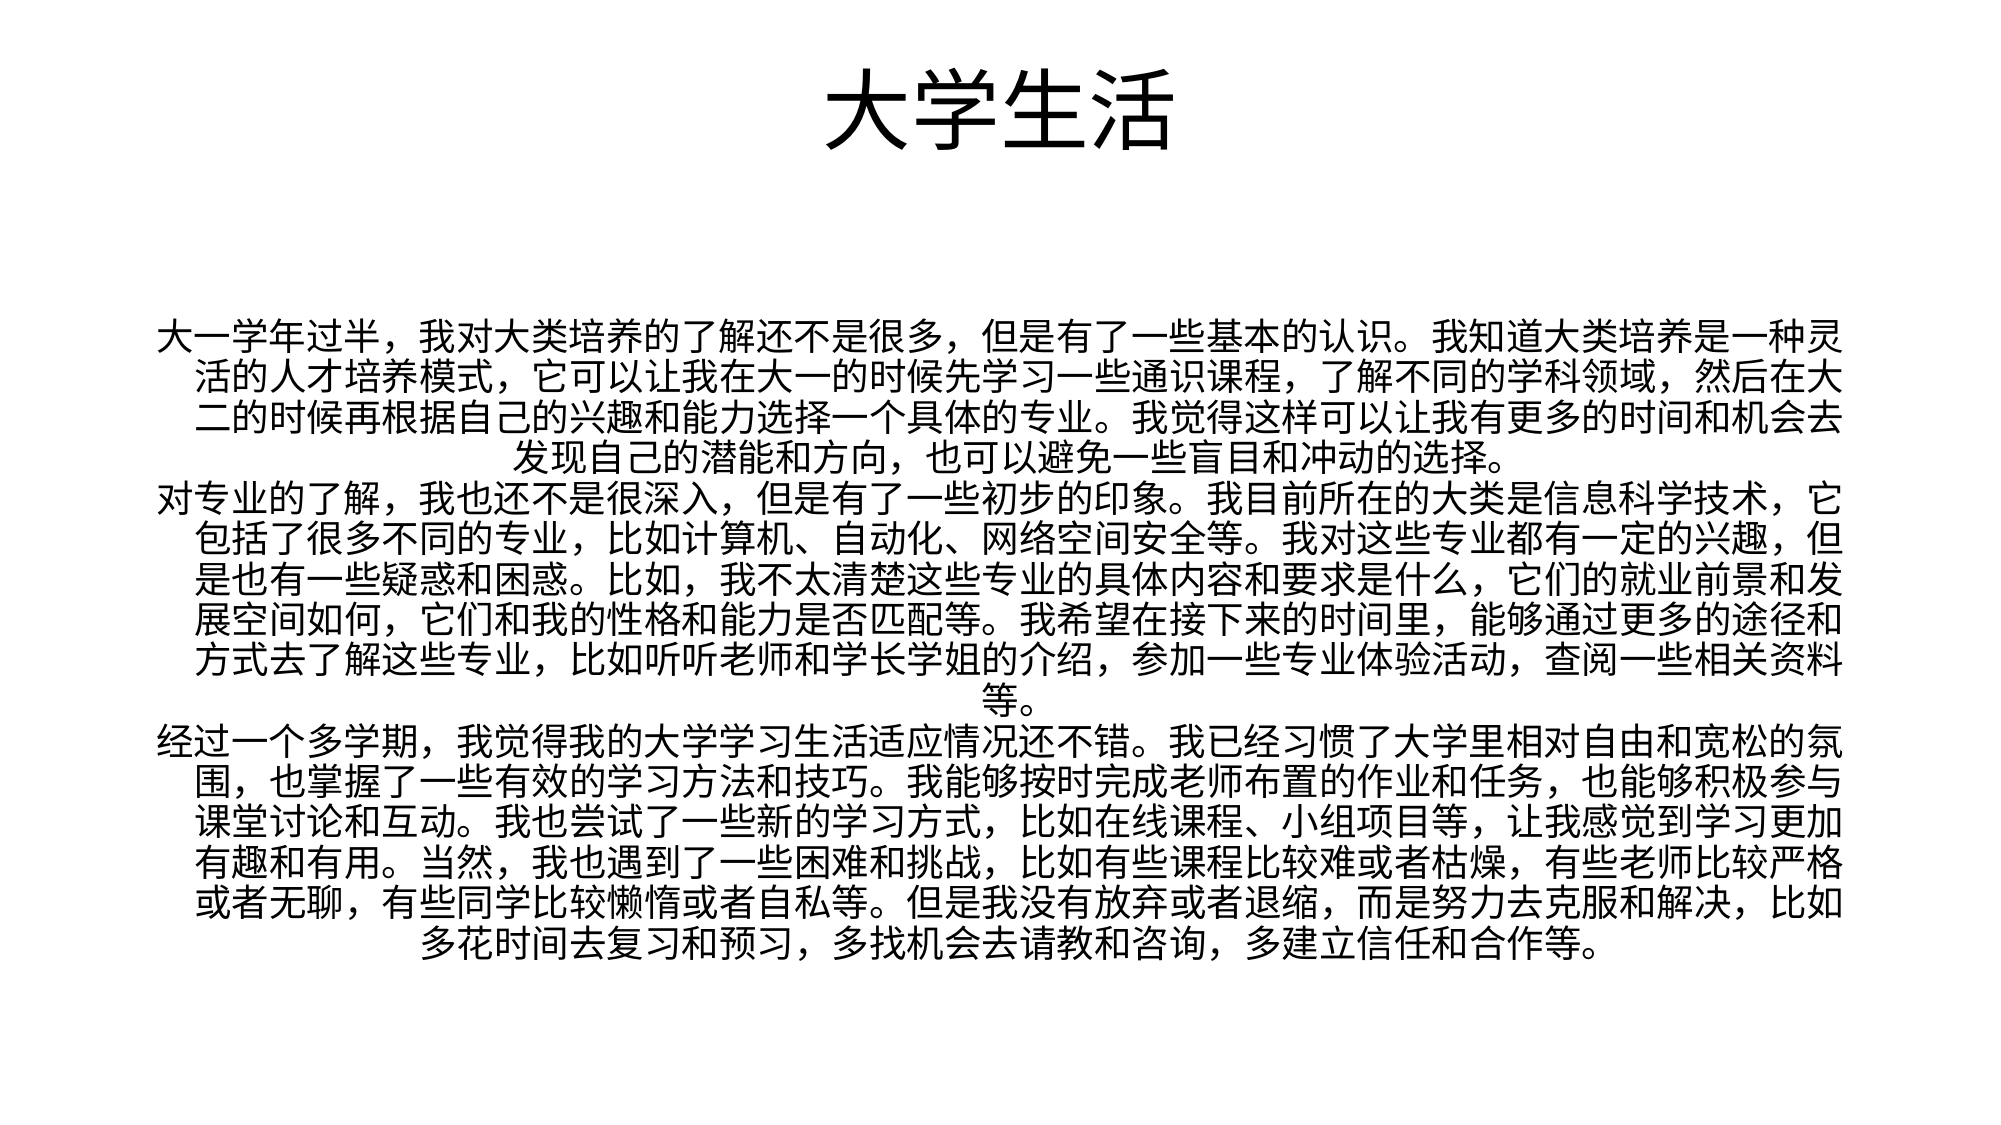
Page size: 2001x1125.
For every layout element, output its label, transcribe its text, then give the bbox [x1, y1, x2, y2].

list 大一学年过半，我对大类培养的了解还不是很多，但是有了一些基本的认识。我知道大类培养是一种灵活的人才培养模式，它可以让我在大一的时候先学习一些通识课程，了解不同的学科领域，然后在大二的时候再根据自己的兴趣和能力选择一个具体的专业。我觉得这样可以让我有更多的时间和机会去发现自己的潜能和方向，也可以避免一些盲目和冲动的选择。 对专业的了解，我也还不是很深入，但是有了一些初步的印象。我目前所在的大类是信息科学技术，它包括了很多不同的专业，比如计算机、自动化、网络空间安全等。我对这些专业都有一定的兴趣，但是也有一些疑惑和困惑。比如，我不太清楚这些专业的具体内容和要求是什么，它们的就业前景和发展空间如何，它们和我的性格和能力是否匹配等。我希望在接下来的时间里，能够通过更多的途径和方式去了解这些专业，比如听听老师和学长学姐的介绍，参加一些专业体验活动，查阅一些相关资料等。 经过一个多学期，我觉得我的大学学习生活适应情况还不错。我已经习惯了大学里相对自由和宽松的氛围，也掌握了一些有效的学习方法和技巧。我能够按时完成老师布置的作业和任务，也能够积极参与课堂讨论和互动。我也尝试了一些新的学习方式，比如在线课程、小组项目等，让我感觉到学习更加有趣和有用。当然，我也遇到了一些困难和挑战，比如有些课程比较难或者枯燥，有些老师比较严格或者无聊，有些同学比较懒惰或者自私等。但是我没有放弃或者退缩，而是努力去克服和解决，比如多花时间去复习和预习，多找机会去请教和咨询，多建立信任和合作等。 [137, 299, 1863, 1014]
title 大学生活 [137, 59, 1863, 278]
